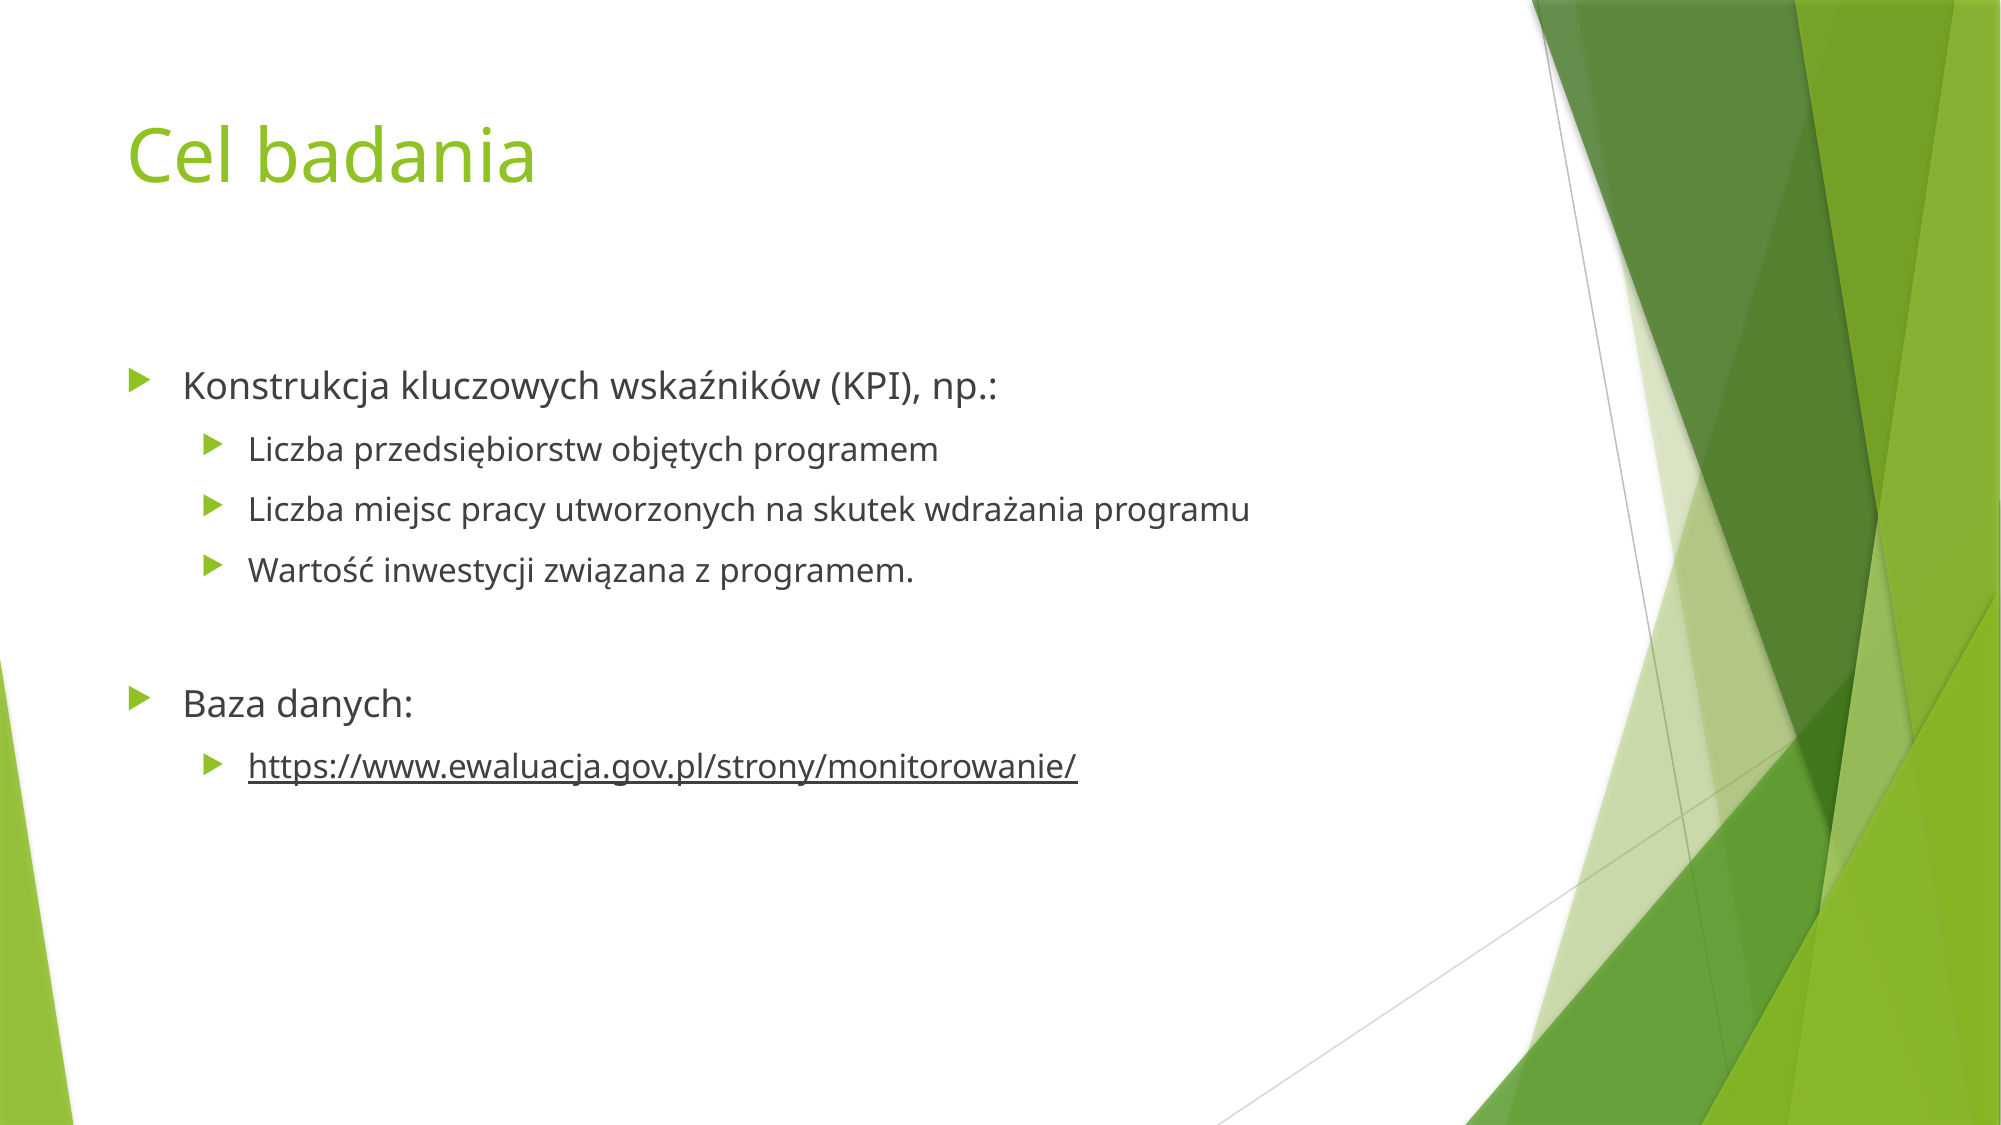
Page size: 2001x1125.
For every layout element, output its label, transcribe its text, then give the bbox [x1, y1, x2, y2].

list Konstrukcja kluczowych wskaźników (KPI), np.: Liczba przedsiębiorstw objętych programem Liczba miejsc pracy utworzonych na skutek wdrażania programu Wartość inwestycji związana z programem. Baza danych: https://www.ewaluacja.gov.pl/strony/monitorowanie/ [111, 354, 1522, 992]
title Cel badania [111, 99, 1522, 317]
